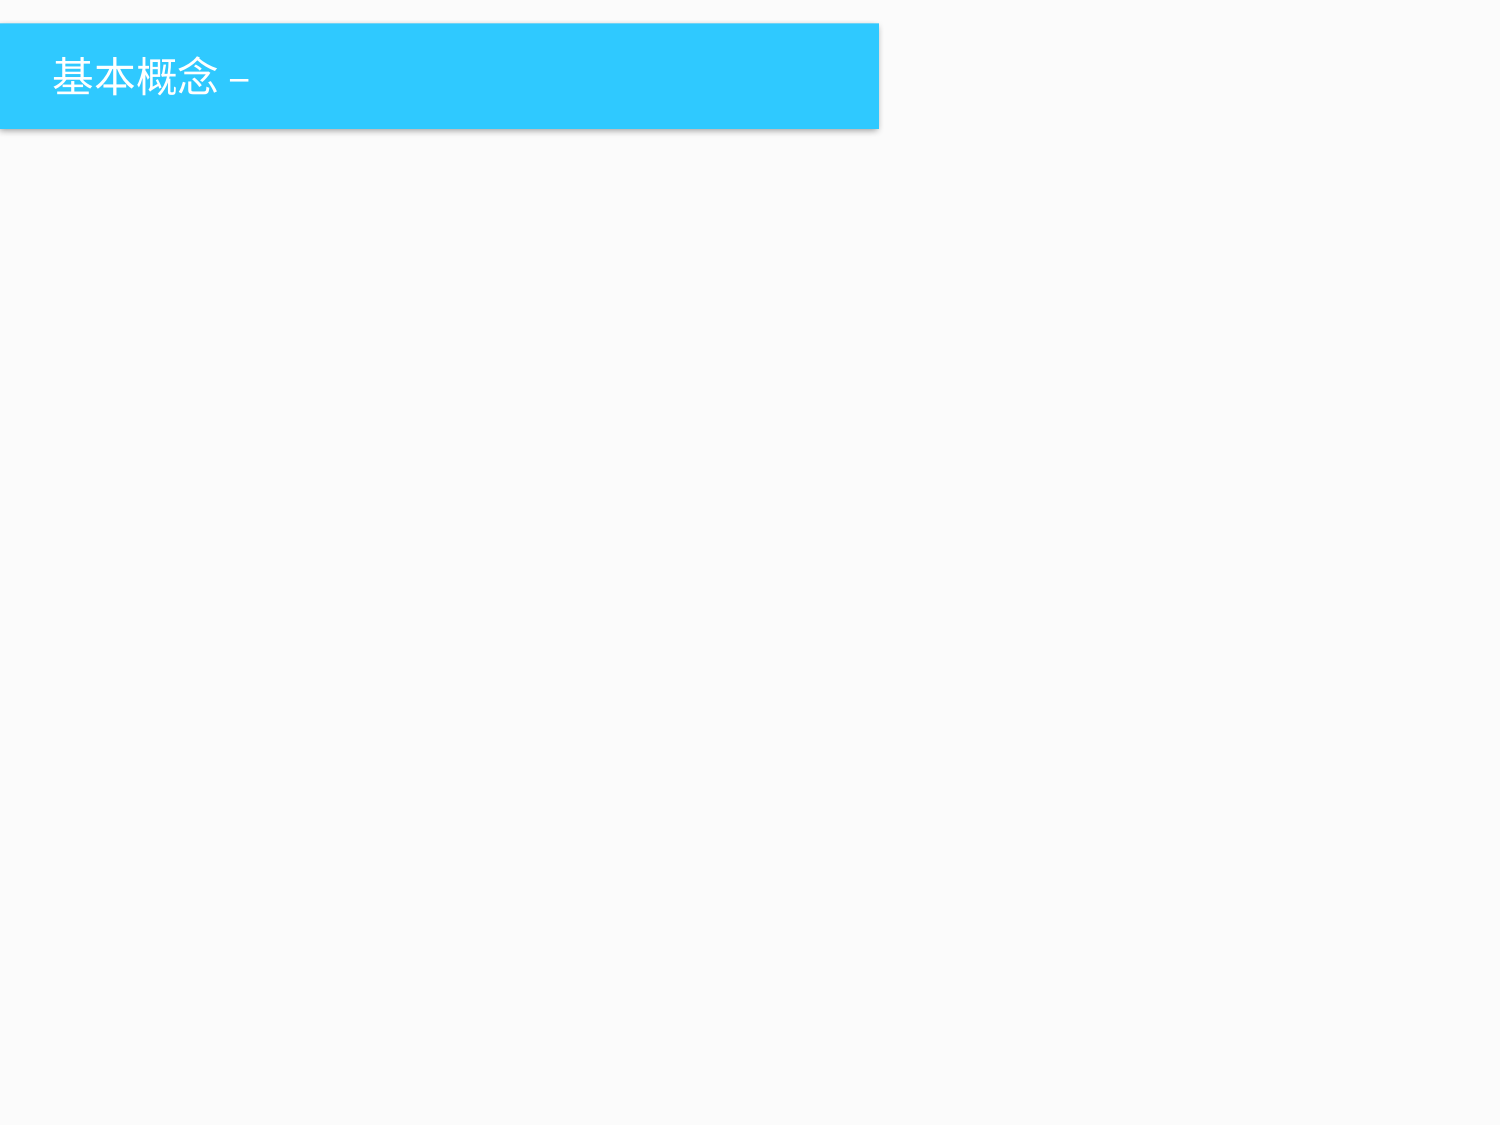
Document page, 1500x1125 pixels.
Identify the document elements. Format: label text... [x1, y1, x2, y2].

text_box 基本概念 – [0, 20, 882, 132]
